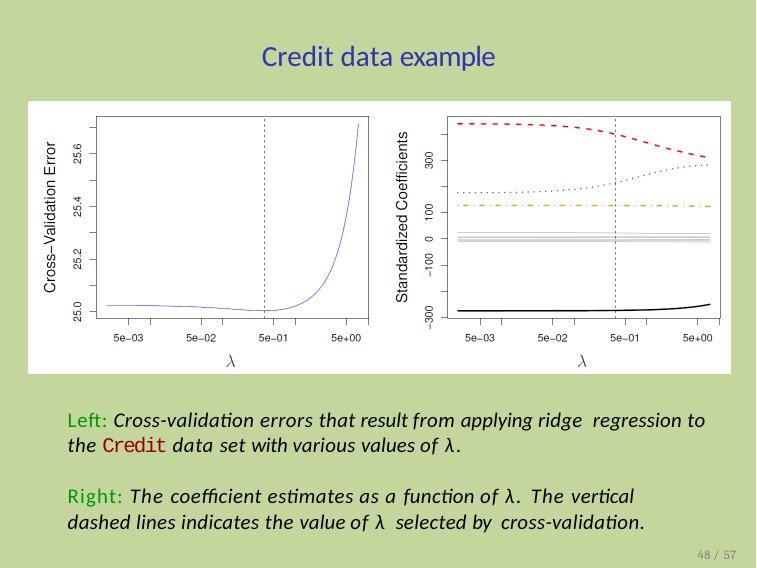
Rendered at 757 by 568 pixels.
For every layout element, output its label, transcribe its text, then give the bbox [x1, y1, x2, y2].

picture [27, 100, 731, 374]
title Credit data example [244, 34, 512, 99]
slide_number 48 / 57 [691, 548, 743, 568]
text_box Left: Cross-validation errors that result from applying ridge regression to the Credit data set with various values of λ. Right: The coefficient estimates as a function of λ. The vertical dashed lines indicates the value of λ selected by cross-validation. [65, 386, 708, 534]
